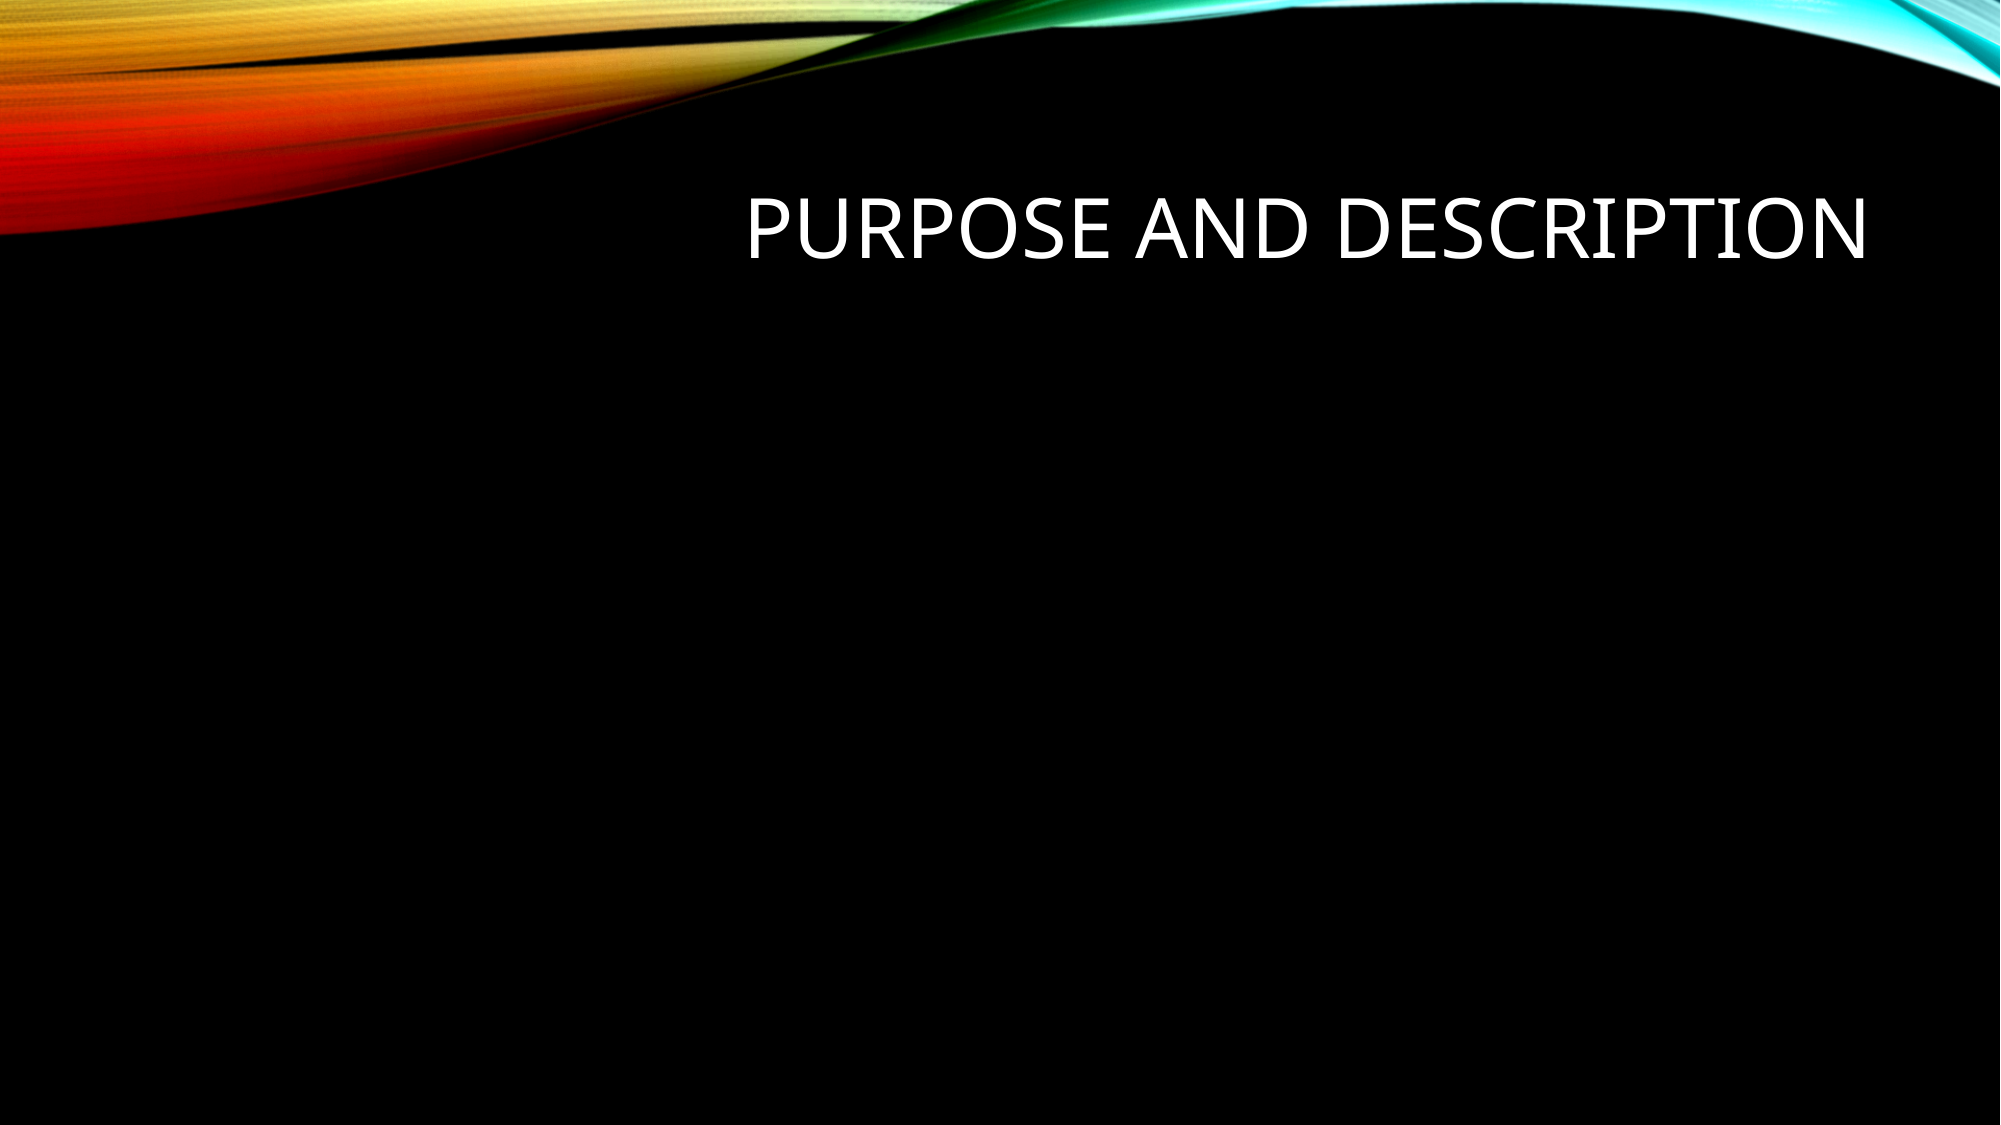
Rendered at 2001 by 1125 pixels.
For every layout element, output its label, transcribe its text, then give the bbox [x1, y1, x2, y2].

title Purpose and Description [474, 125, 1888, 338]
picture [0, 0, 2000, 237]
